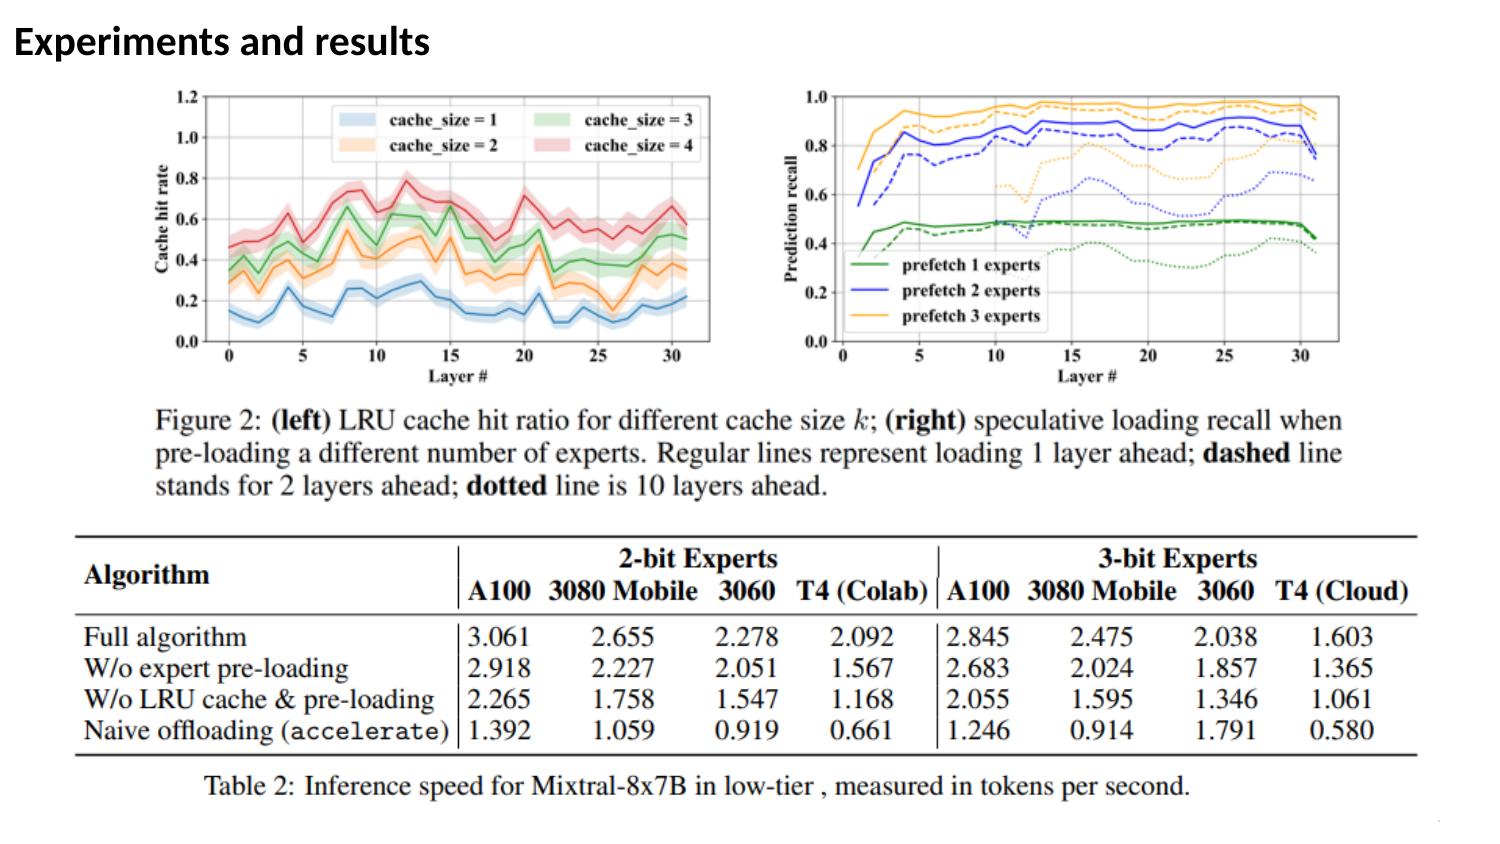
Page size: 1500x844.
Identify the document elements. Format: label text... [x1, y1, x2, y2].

text_box Experiments and results [12, 12, 844, 66]
picture [59, 80, 1441, 822]
